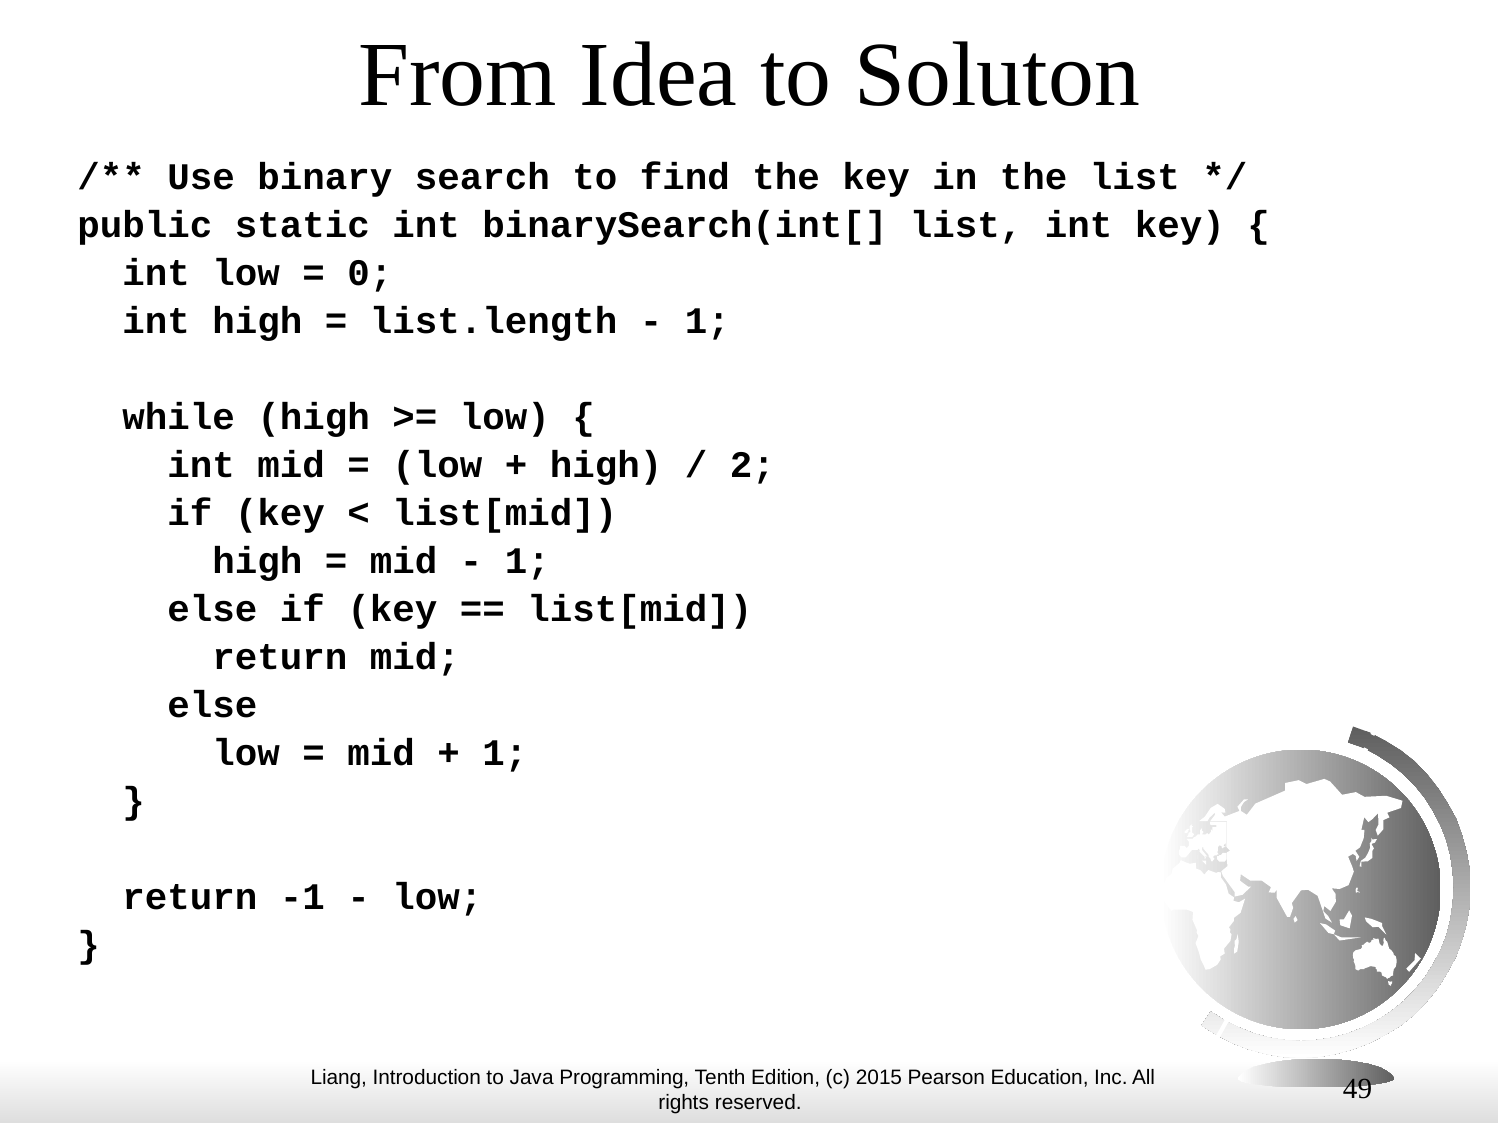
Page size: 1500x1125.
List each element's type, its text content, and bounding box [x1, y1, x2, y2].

slide_number 49 [1074, 1049, 1388, 1125]
list /** Use binary search to find the key in the list */ public static int binarySearch(int[] list, int key) { int low = 0; int high = list.length - 1; while (high >= low) { int mid = (low + high) / 2; if (key < list[mid]) high = mid - 1; else if (key == list[mid]) return mid; else low = mid + 1; } return -1 - low; } [62, 149, 1475, 1013]
title From Idea to Soluton [112, 24, 1388, 113]
